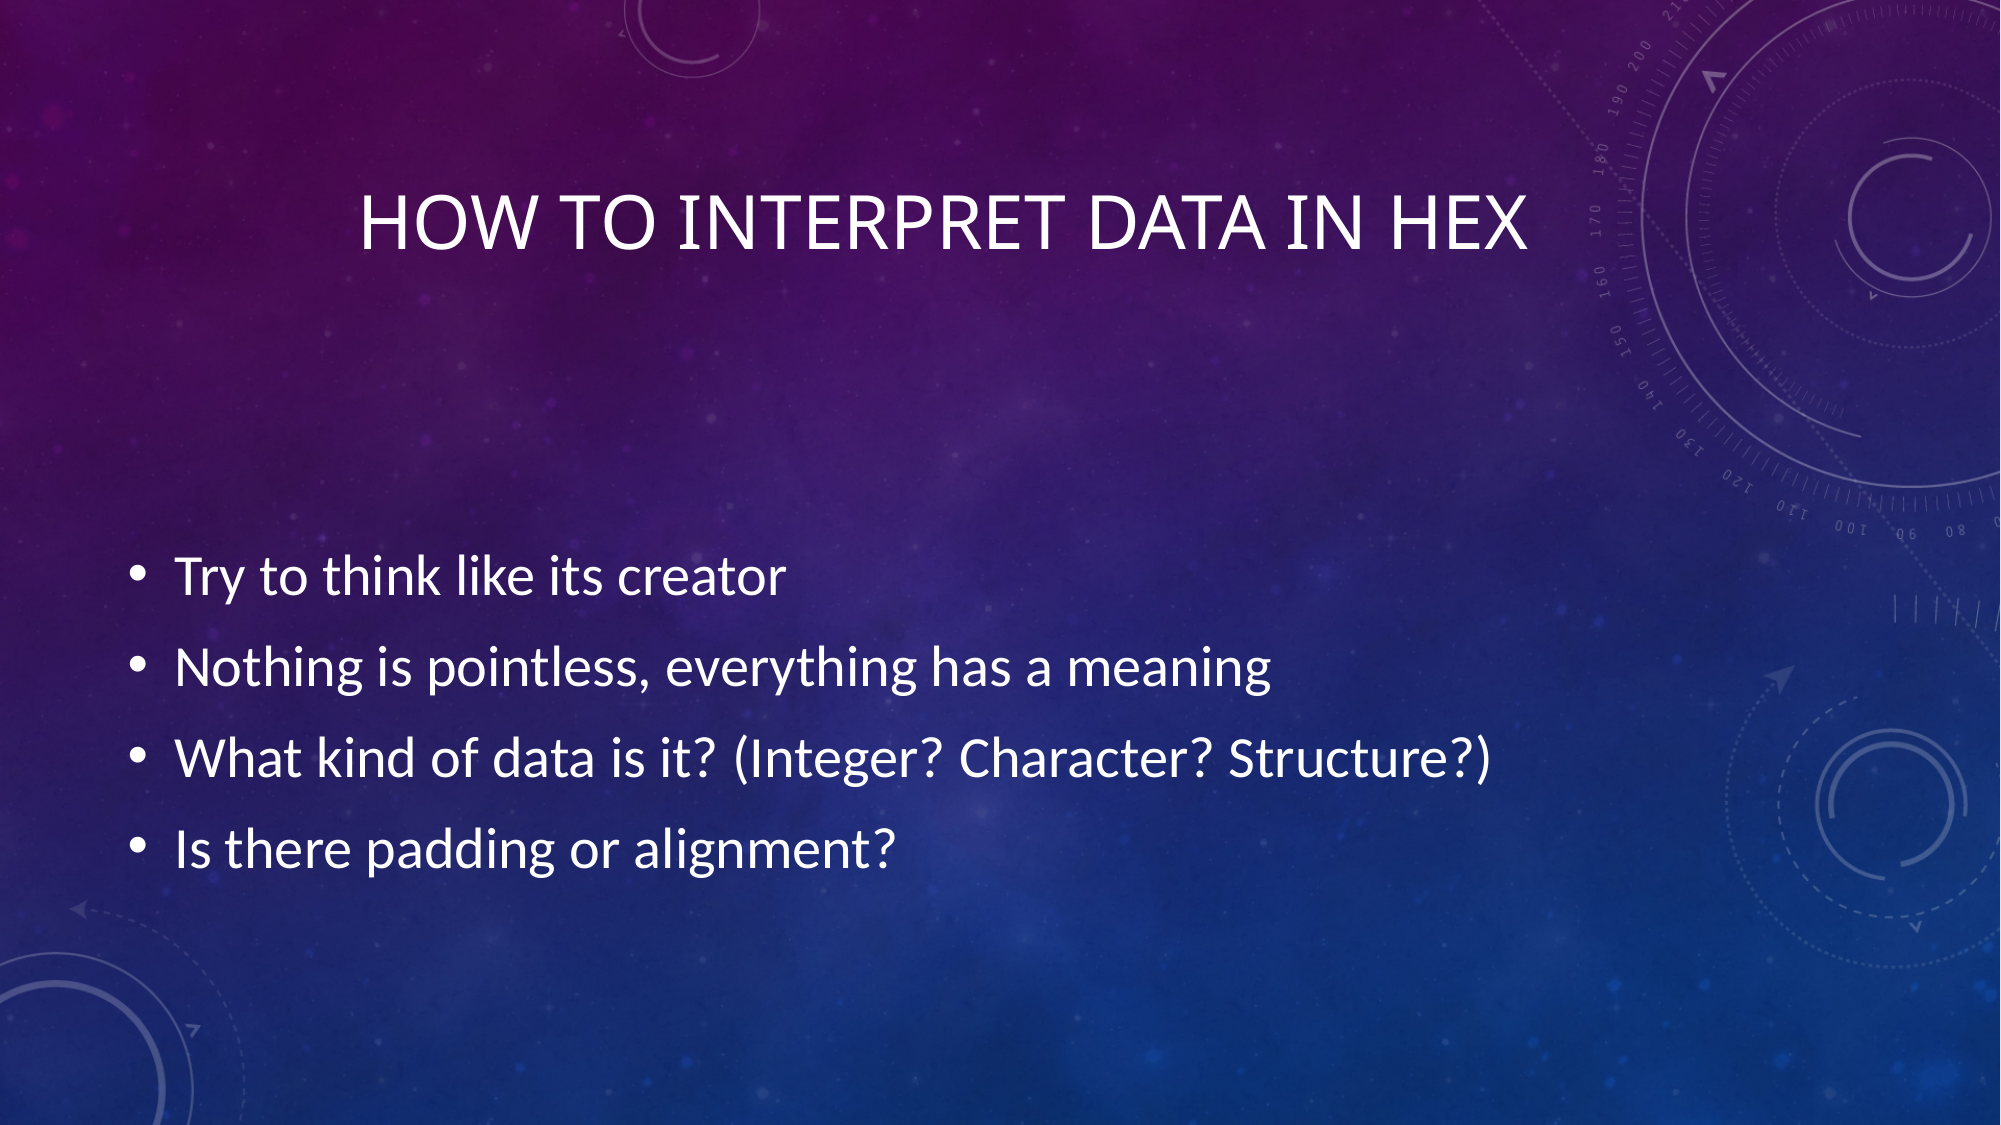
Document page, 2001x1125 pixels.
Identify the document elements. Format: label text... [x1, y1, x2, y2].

list Try to think like its creator Nothing is pointless, everything has a meaning What kind of data is it? (Integer? Character? Structure?) Is there padding or alignment? [112, 351, 1775, 1066]
title HOW TO INTERPRET DATA IN HEX [112, 99, 1775, 339]
picture [0, 0, 2001, 1125]
